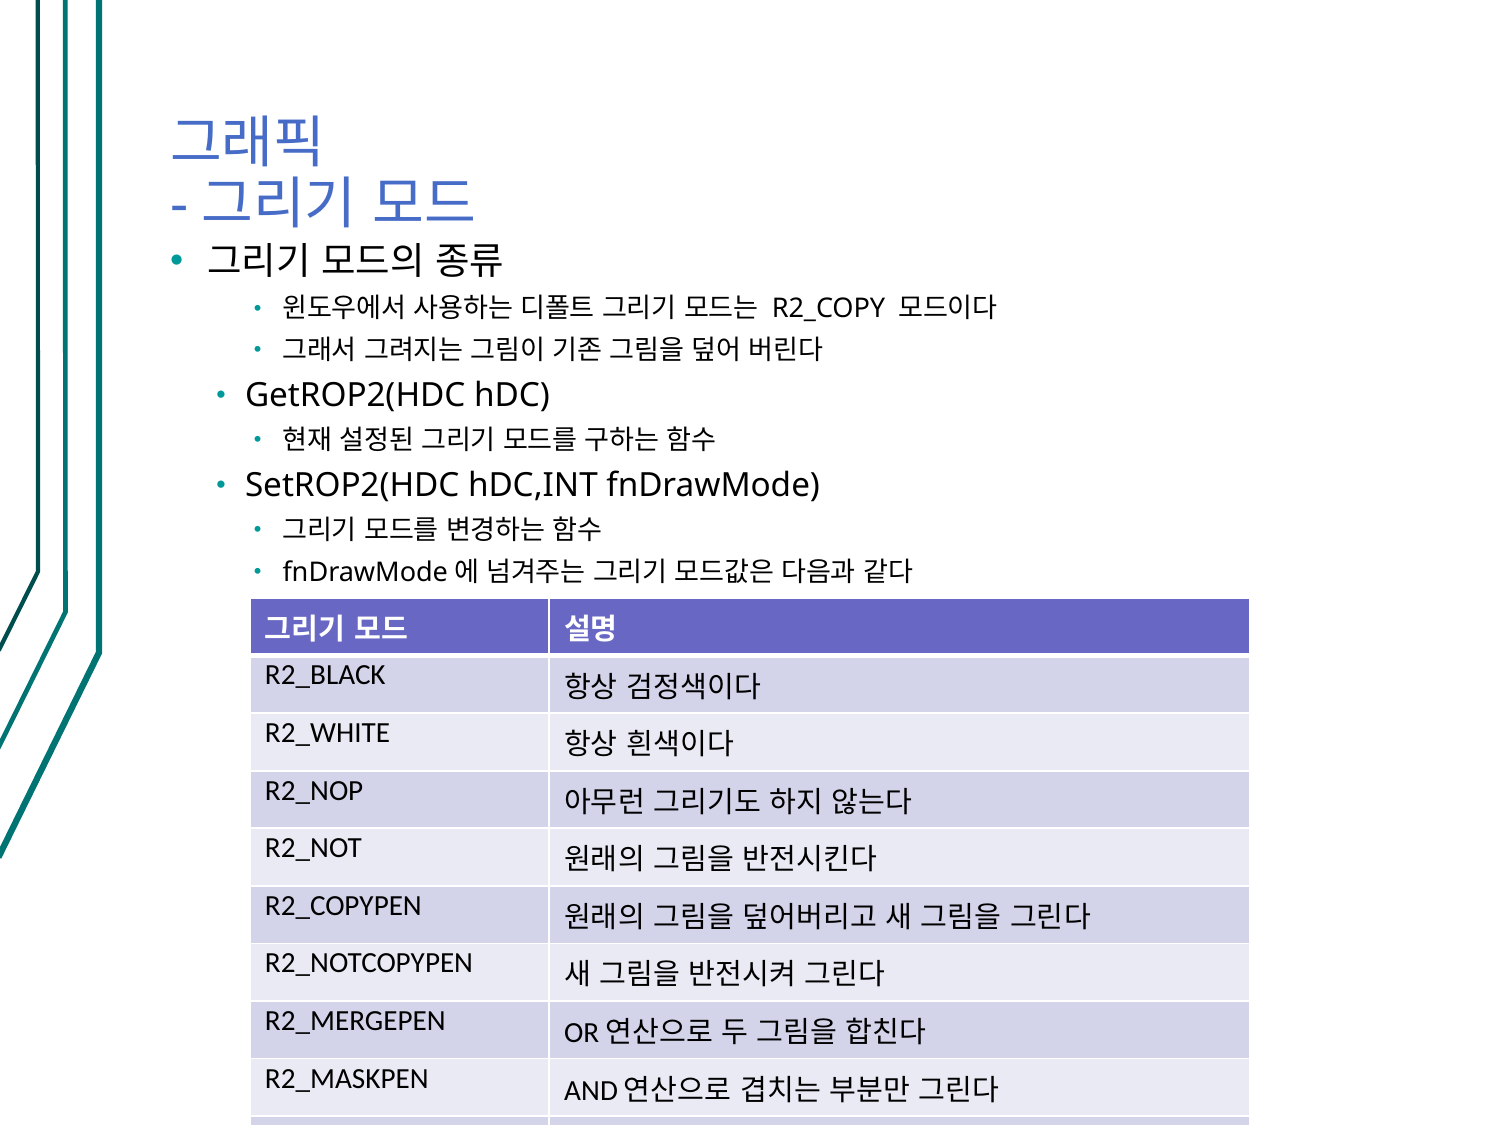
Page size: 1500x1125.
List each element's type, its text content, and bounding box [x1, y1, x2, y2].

table_header 그리기 모드 [251, 599, 548, 653]
table_cell R2_NOTCOPYPEN [251, 944, 548, 1000]
table_cell 아무런 그리기도 하지 않는다 [550, 772, 1249, 827]
table_cell R2_BLACK [251, 658, 548, 712]
table_cell 원래의 그림을 반전시킨다 [550, 829, 1249, 885]
table_cell 항상 검정색이다 [550, 658, 1249, 712]
table_cell OR연산으로 두 그림을 합친다 [550, 1002, 1249, 1058]
table_cell R2_WHITE [251, 714, 548, 770]
table_cell 새 그림을 반전시켜 그린다 [550, 944, 1249, 1000]
table_cell XOR연산으로 겹치는 부분만 반전시킨다 [550, 1117, 1249, 1125]
list 그리기 모드의 종류 윈도우에서 사용하는 디폴트 그리기 모드는 R2_COPY 모드이다 그래서 그려지는 그림이 기존 그림을 덮어 버린다 GetROP2(HDC hDC) 현재 설정된 그리기 모드를 구하는 함수 SetROP2(HDC hDC,INT fnDrawMode) 그리기 모드를 변경하는 함수 fnDrawMode에 넘겨주는 그리기 모드값은 다음과 같다 [150, 231, 1425, 1012]
table_cell R2_MERGEPEN [251, 1002, 548, 1058]
table_cell 원래의 그림을 덮어버리고 새 그림을 그린다 [550, 887, 1249, 943]
table_cell R2_MASKPEN [251, 1059, 548, 1115]
table_cell R2_NOT [251, 829, 548, 885]
title 그래픽 -그리기 모드 [150, 45, 1425, 231]
table_cell R2_NOP [251, 772, 548, 827]
table_cell 항상 흰색이다 [550, 714, 1249, 770]
table_header 설명 [550, 599, 1249, 653]
table_cell AND연산으로 겹치는 부분만 그린다 [550, 1059, 1249, 1115]
table_cell R2_XORPEN [251, 1117, 548, 1125]
table_cell R2_COPYPEN [251, 887, 548, 943]
